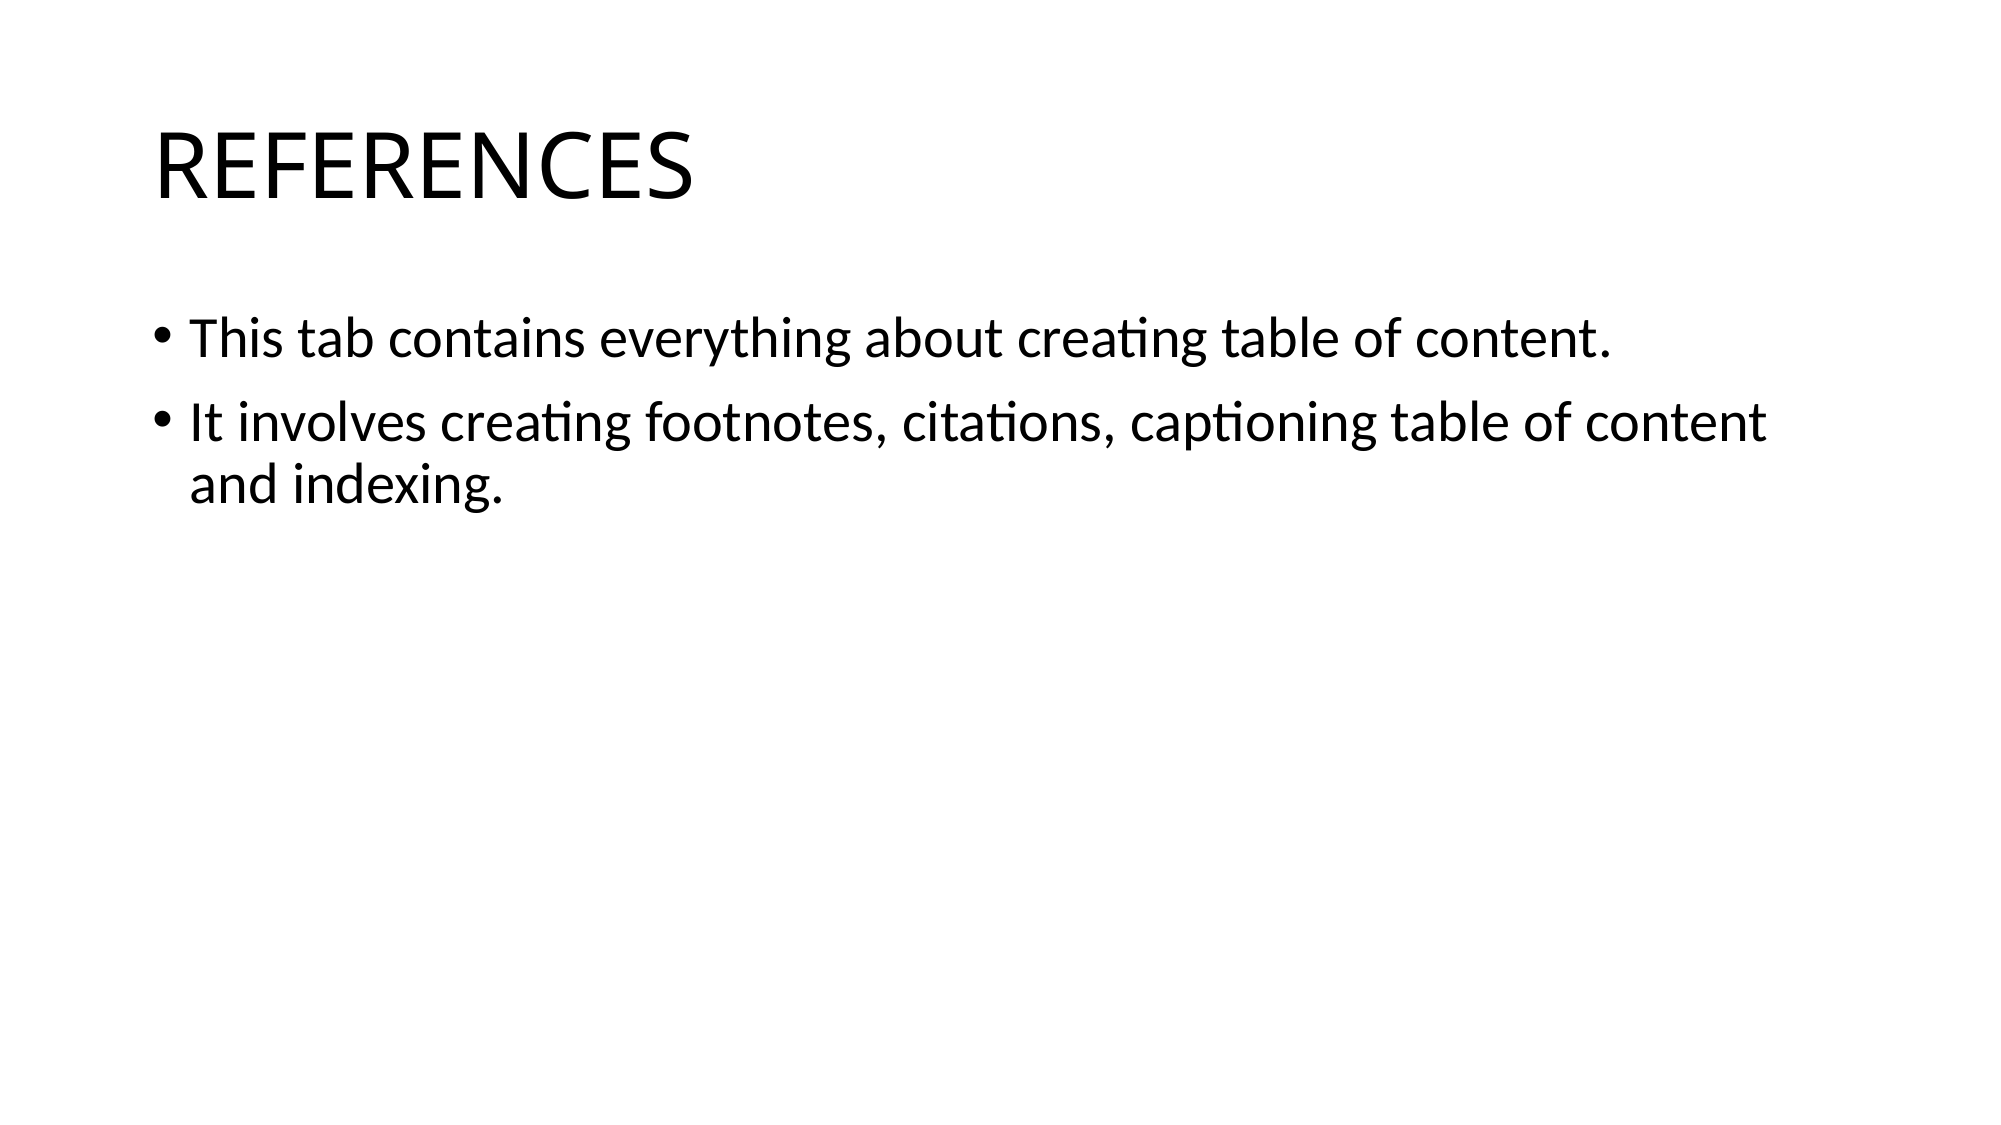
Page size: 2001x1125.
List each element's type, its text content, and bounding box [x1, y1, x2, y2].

title REFERENCES [137, 59, 1863, 278]
list This tab contains everything about creating table of content. It involves creating footnotes, citations, captioning table of content and indexing. [137, 299, 1863, 1014]
